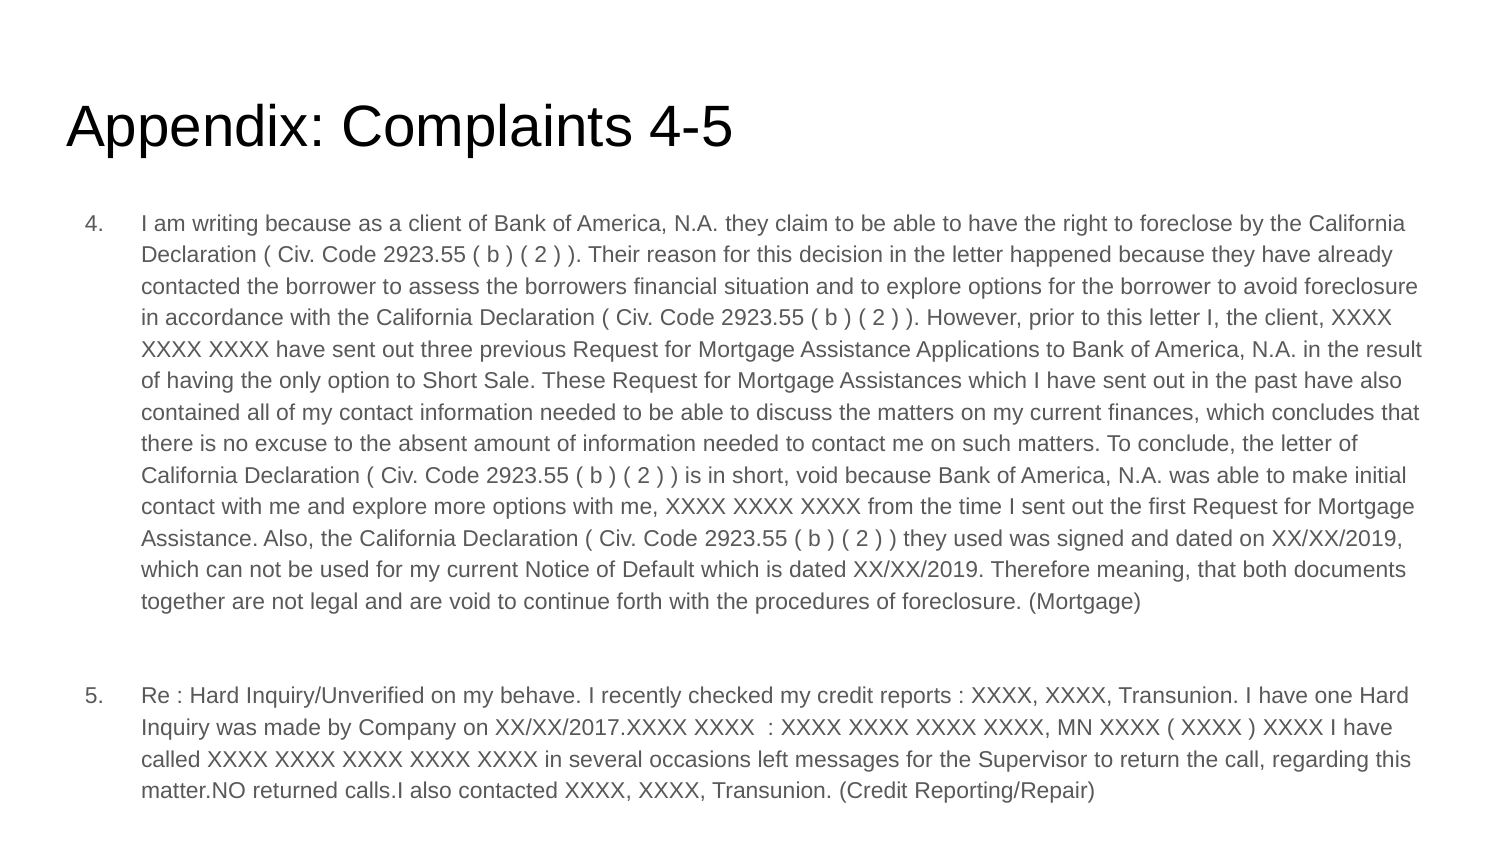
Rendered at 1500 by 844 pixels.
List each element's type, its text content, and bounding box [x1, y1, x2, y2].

list I am writing because as a client of Bank of America, N.A. they claim to be able to have the right to foreclose by the California Declaration ( Civ. Code 2923.55 ( b ) ( 2 ) ). Their reason for this decision in the letter happened because they have already contacted the borrower to assess the borrowers financial situation and to explore options for the borrower to avoid foreclosure in accordance with the California Declaration ( Civ. Code 2923.55 ( b ) ( 2 ) ). However, prior to this letter I, the client, XXXX XXXX XXXX have sent out three previous Request for Mortgage Assistance Applications to Bank of America, N.A. in the result of having the only option to Short Sale. These Request for Mortgage Assistances which I have sent out in the past have also contained all of my contact information needed to be able to discuss the matters on my current finances, which concludes that there is no excuse to the absent amount of information needed to contact me on such matters. To conclude, the letter of California Declaration ( Civ. Code 2923.55 ( b ) ( 2 ) ) is in short, void because Bank of America, N.A. was able to make initial contact with me and explore more options with me, XXXX XXXX XXXX from the time I sent out the first Request for Mortgage Assistance. Also, the California Declaration ( Civ. Code 2923.55 ( b ) ( 2 ) ) they used was signed and dated on XX/XX/2019, which can not be used for my current Notice of Default which is dated XX/XX/2019. Therefore meaning, that both documents together are not legal and are void to continue forth with the procedures of foreclosure. (Mortgage) Re : Hard Inquiry/Unverified on my behave. I recently checked my credit reports : XXXX, XXXX, Transunion. I have one Hard Inquiry was made by Company on XX/XX/2017.XXXX XXXX : XXXX XXXX XXXX XXXX, MN XXXX ( XXXX ) XXXX I have called XXXX XXXX XXXX XXXX XXXX in several occasions left messages for the Supervisor to return the call, regarding this matter.NO returned calls.I also contacted XXXX, XXXX, Transunion. (Credit Reporting/Repair) [51, 189, 1449, 750]
title Appendix: Complaints 4-5 [51, 72, 1449, 167]
